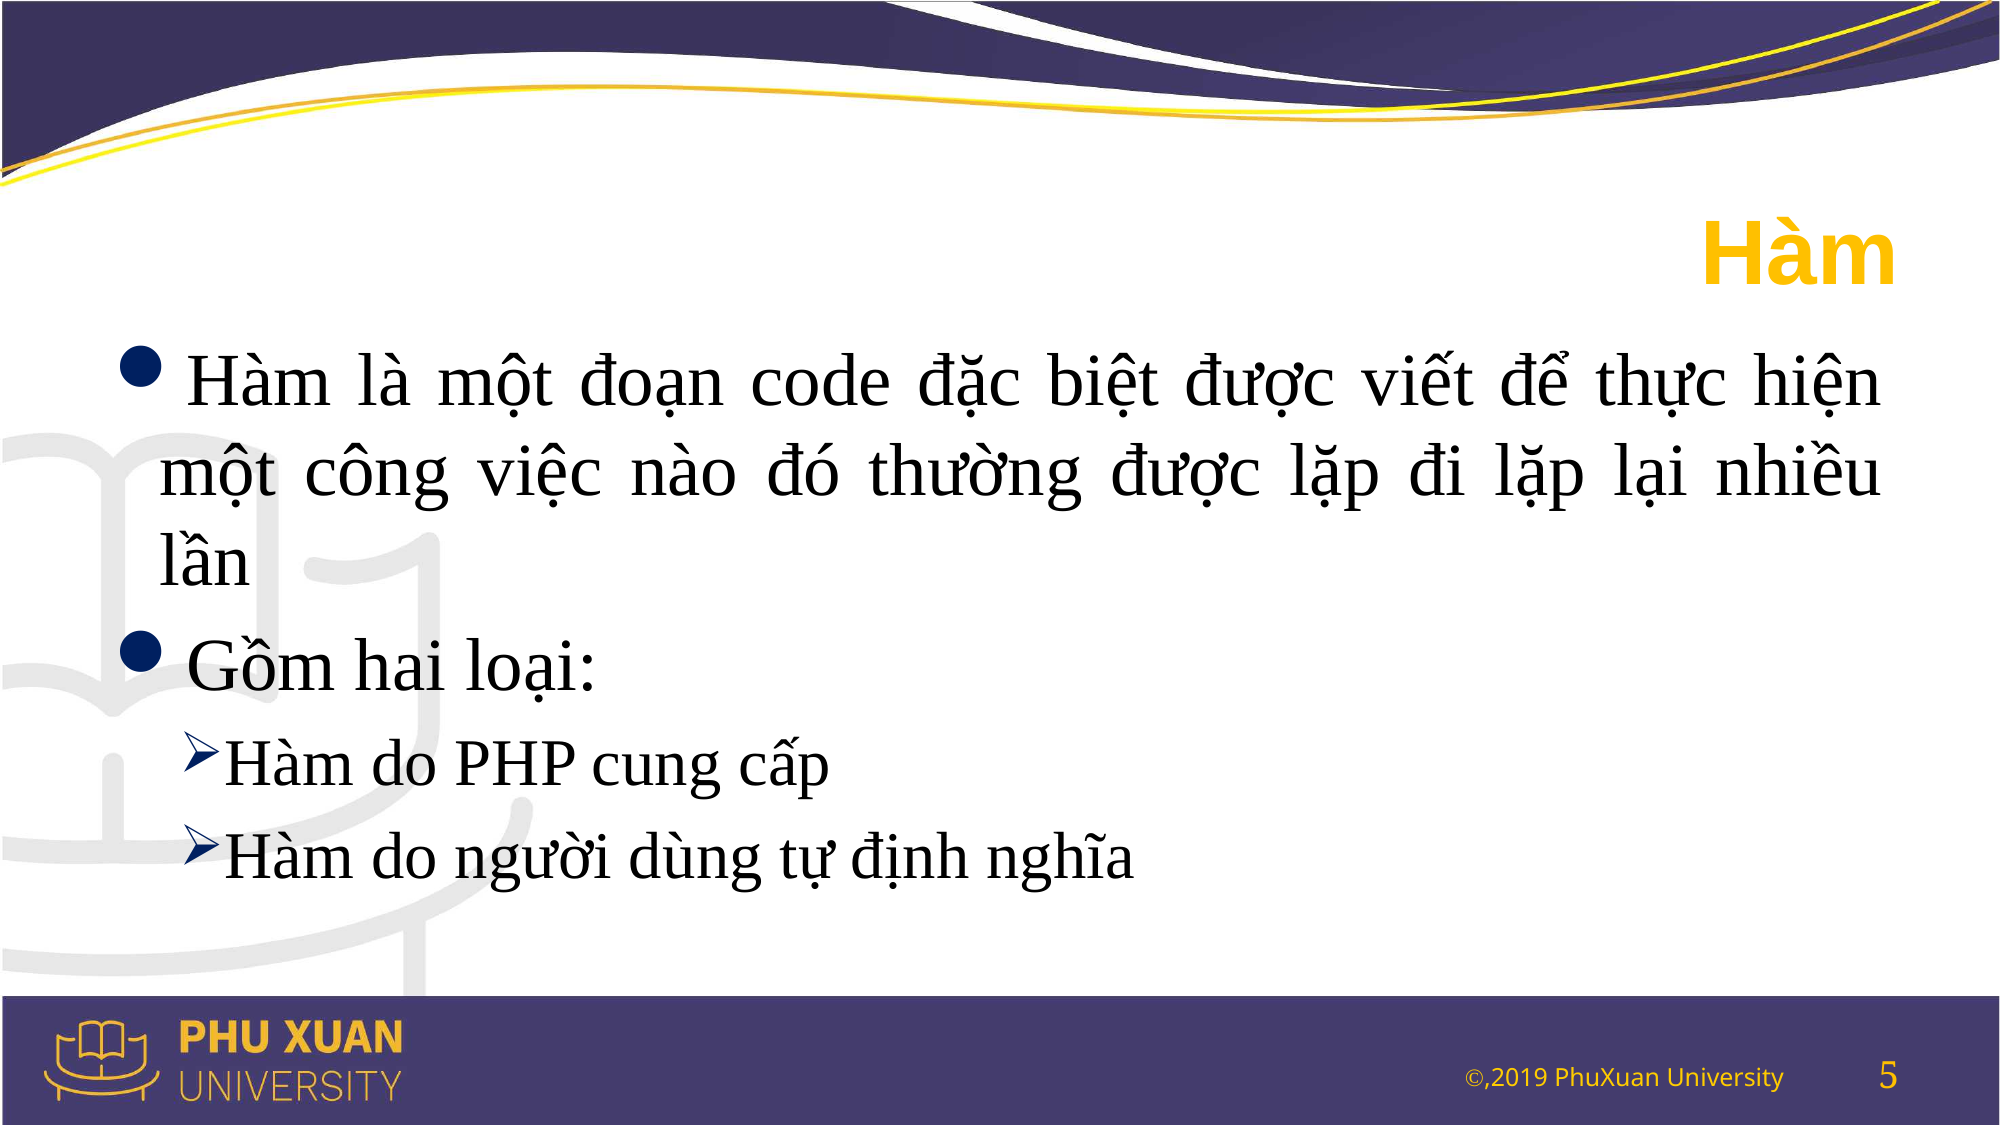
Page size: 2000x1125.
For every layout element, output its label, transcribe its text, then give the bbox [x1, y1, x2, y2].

list Hàm là một đoạn code đặc biệt được viết để thực hiện một công việc nào đó thường được lặp đi lặp lại nhiều lần Gồm hai loại: Hàm do PHP cung cấp Hàm do người dùng tự định nghĩa [99, 322, 1900, 1043]
slide_number 5 [1732, 1042, 1900, 1103]
picture [0, 0, 2000, 1125]
title Hàm [99, 115, 1900, 304]
